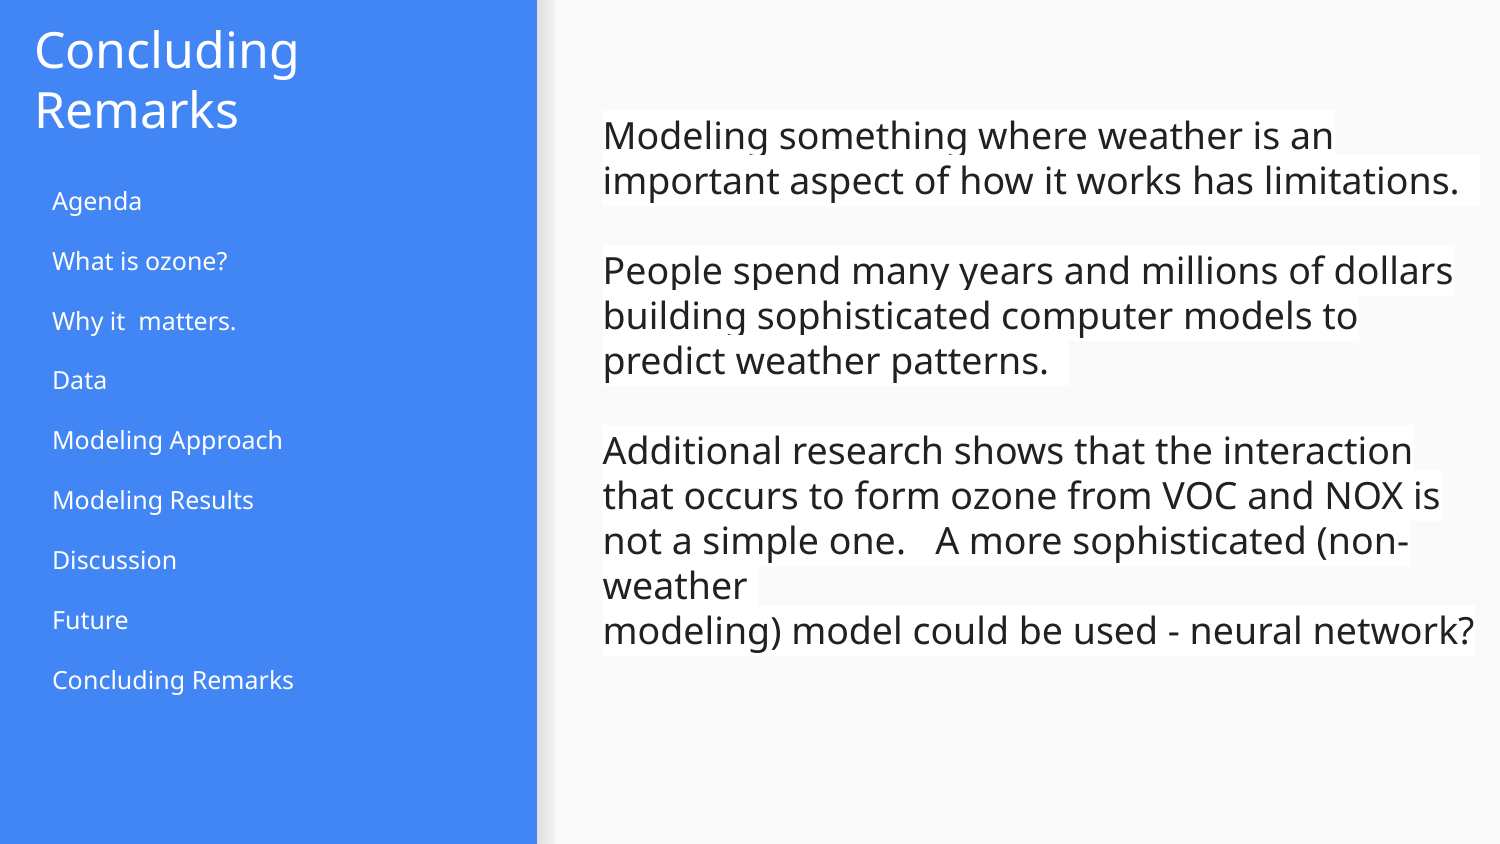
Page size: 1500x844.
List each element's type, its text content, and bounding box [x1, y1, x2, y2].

list Agenda What is ozone? Why it matters. Data Modeling Approach Modeling Results Discussion Future Concluding Remarks [37, 170, 498, 747]
text_box Modeling something where weather is an important aspect of how it works has limitations. People spend many years and millions of dollars building sophisticated computer models to predict weather patterns. Additional research shows that the interaction that occurs to form ozone from VOC and NOX is not a simple one. A more sophisticated (non-weather modeling) model could be used - neural network? [587, 7, 1500, 812]
title Concluding Remarks [19, 34, 529, 154]
